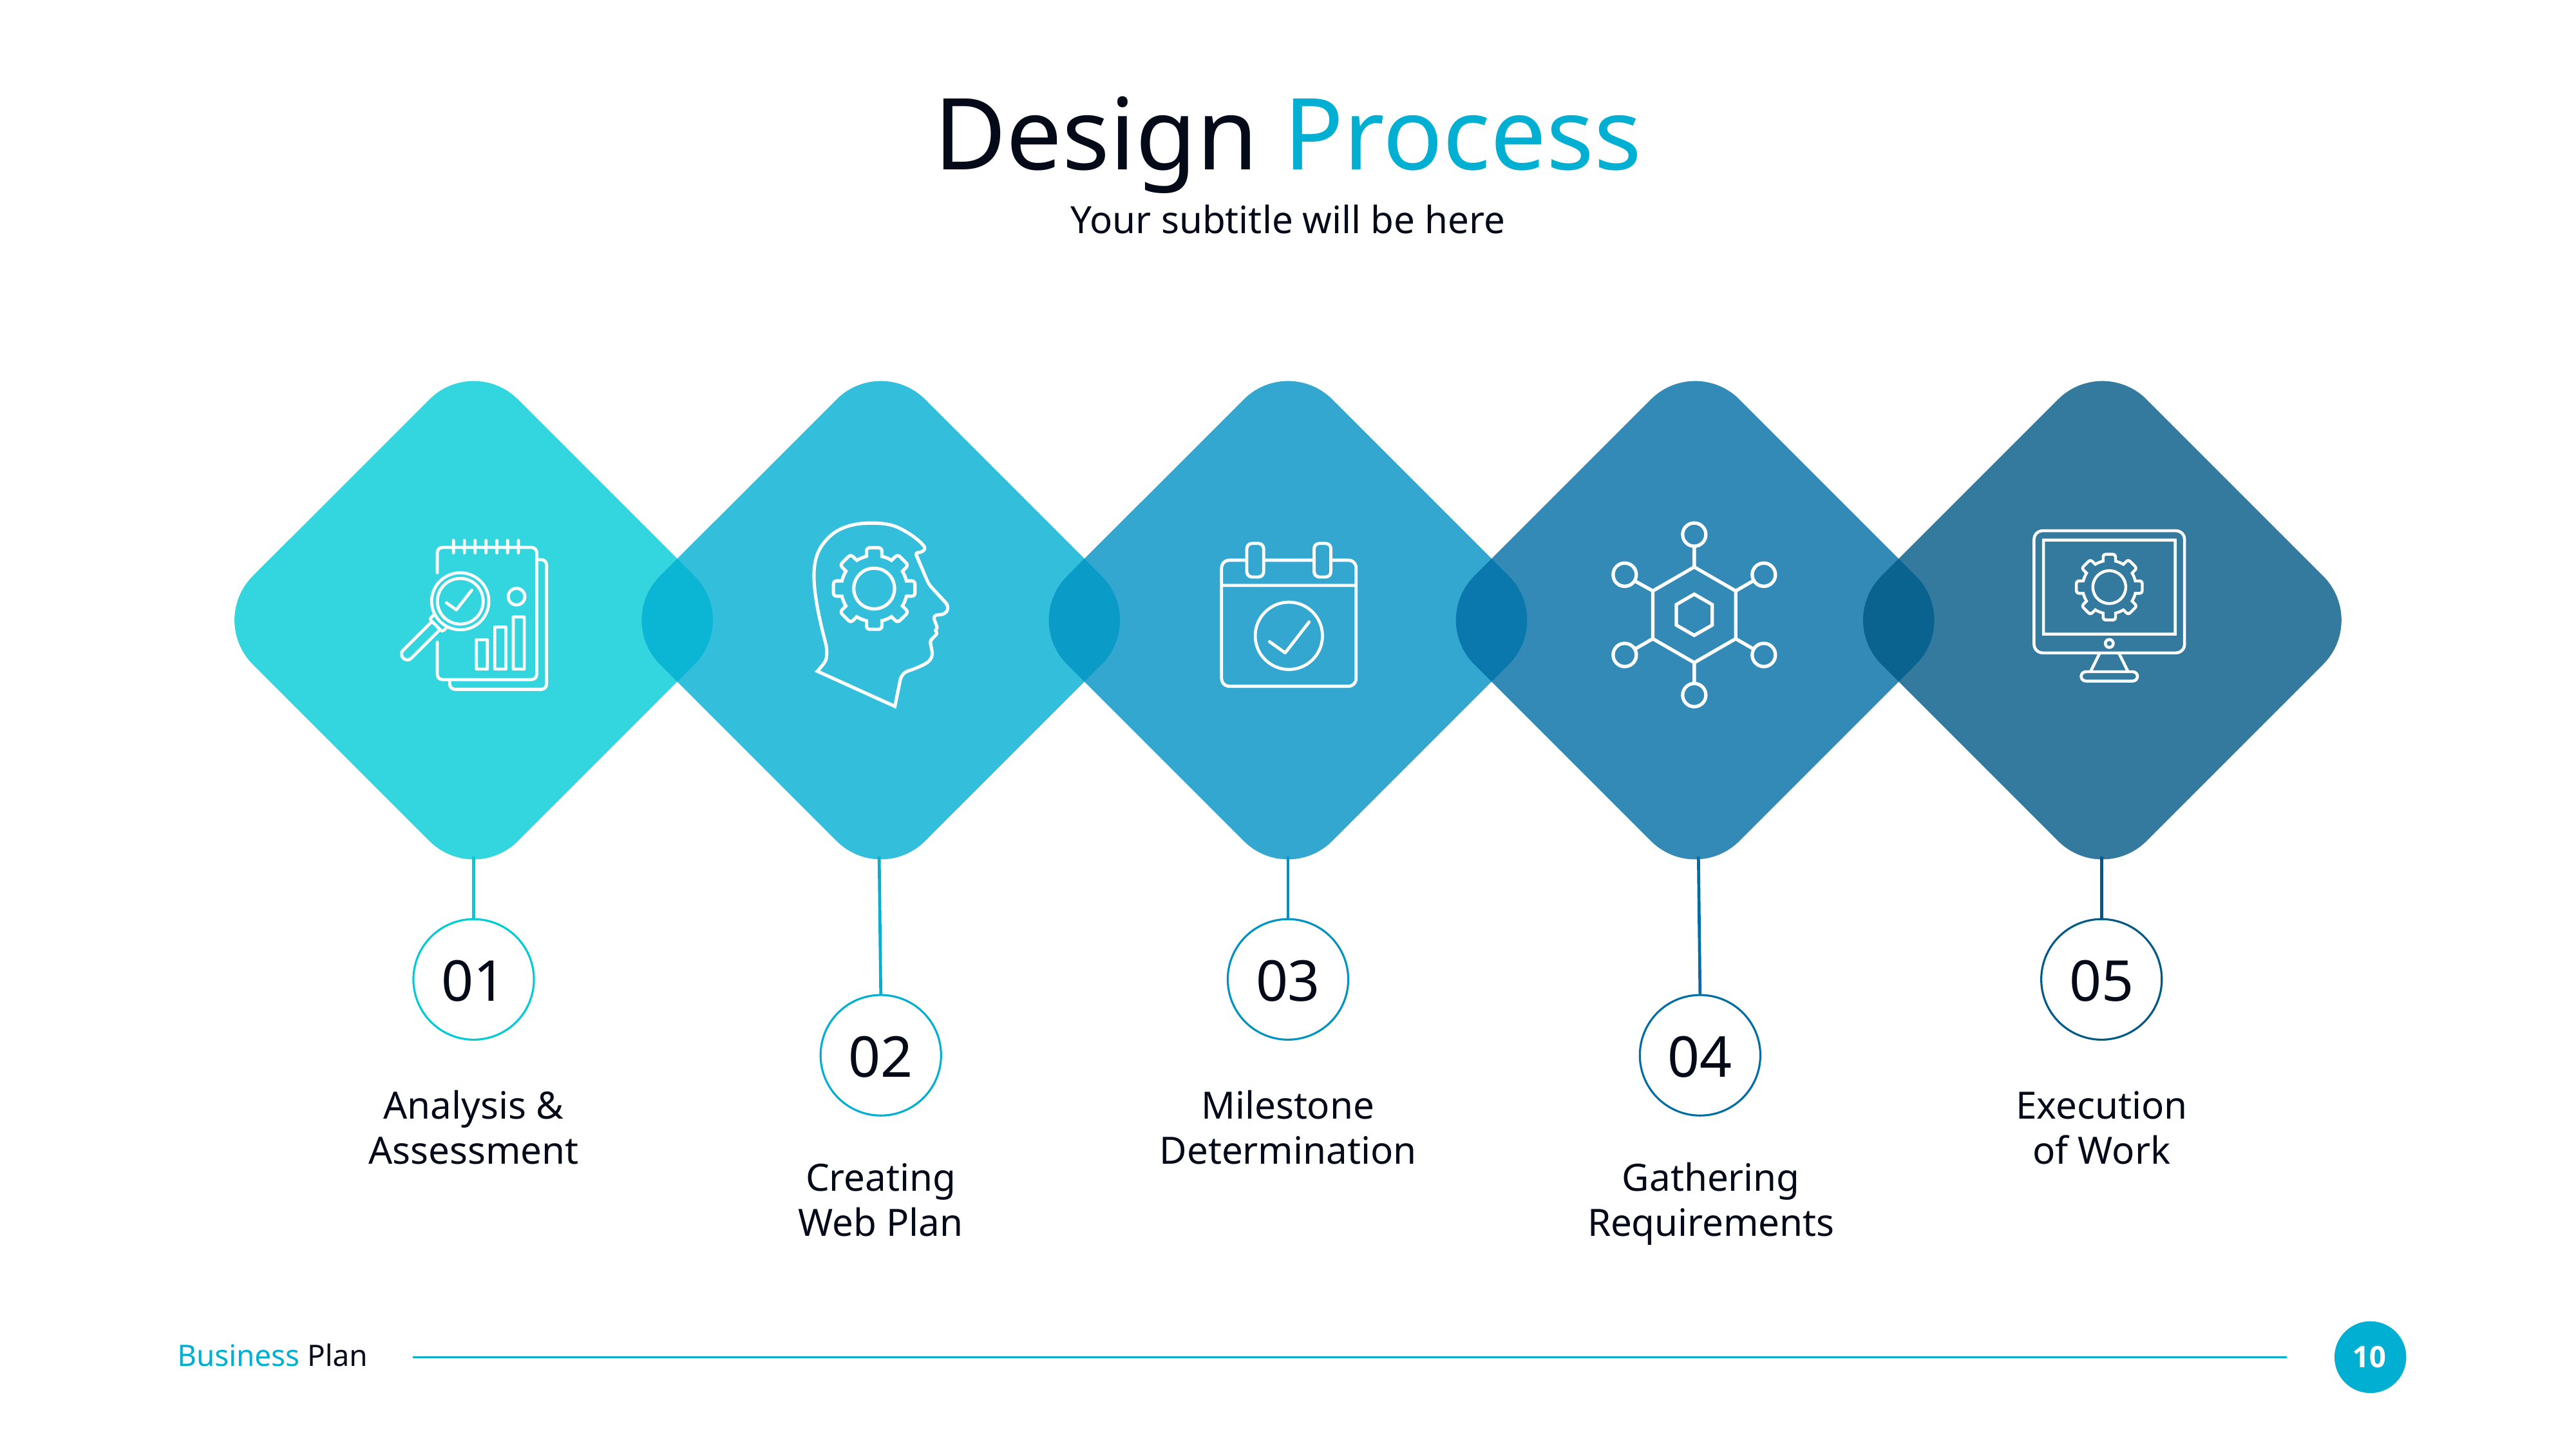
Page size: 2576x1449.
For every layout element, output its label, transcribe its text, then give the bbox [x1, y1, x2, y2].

text_box [2041, 919, 2162, 1040]
text_box [1048, 381, 1492, 860]
text_box Milestone Determination [1114, 1081, 1462, 1173]
text_box 04 [1651, 1020, 1749, 1089]
text_box [1220, 542, 1358, 688]
text_box [1227, 919, 1349, 1040]
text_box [878, 856, 881, 996]
text_box 02 [832, 1020, 929, 1089]
text_box Analysis & Assessment [299, 1081, 648, 1173]
text_box [1863, 381, 2342, 860]
text_box [641, 381, 1084, 860]
text_box [234, 381, 677, 860]
list Your subtitle will be here [177, 196, 2399, 243]
text_box [435, 538, 549, 691]
text_box [1455, 381, 1899, 860]
text_box [400, 571, 491, 662]
text_box [413, 919, 535, 1040]
text_box 05 [2052, 944, 2150, 1013]
text_box [820, 995, 942, 1116]
text_box Gathering Requirements [1537, 1153, 1885, 1245]
text_box Creating Web Plan [706, 1153, 1055, 1245]
text_box [812, 521, 950, 709]
text_box [1611, 521, 1777, 709]
text_box 01 [425, 944, 522, 1013]
text_box [2032, 529, 2186, 683]
text_box [1640, 995, 1761, 1116]
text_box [1698, 856, 1701, 996]
text_box Execution of Work [1927, 1081, 2276, 1173]
title Design Process [177, 70, 2399, 193]
text_box 03 [1239, 944, 1337, 1013]
